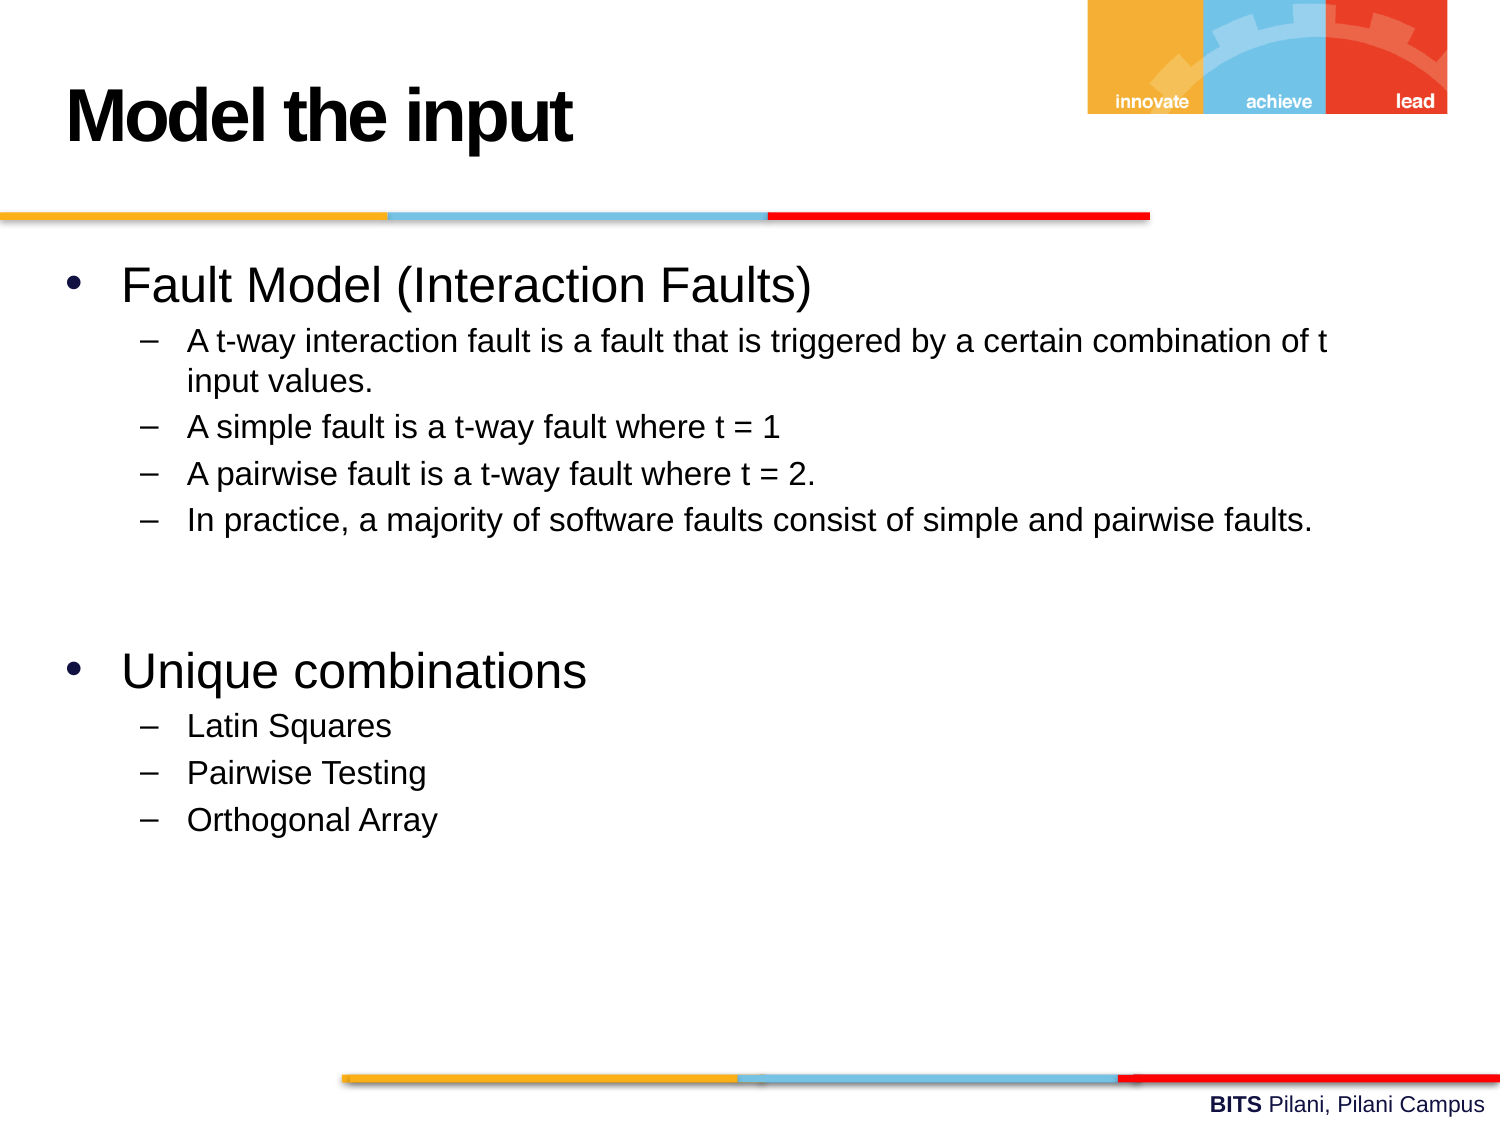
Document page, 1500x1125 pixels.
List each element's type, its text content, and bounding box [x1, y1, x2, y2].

list Fault Model (Interaction Faults) A t-way interaction fault is a fault that is triggered by a certain combination of t input values. A simple fault is a t-way fault where t = 1 A pairwise fault is a t-way fault where t = 2. In practice, a majority of software faults consist of simple and pairwise faults. Unique combinations Latin Squares Pairwise Testing Orthogonal Array [50, 245, 1400, 988]
picture [1087, 0, 1448, 114]
list Model the input [50, 24, 1088, 213]
